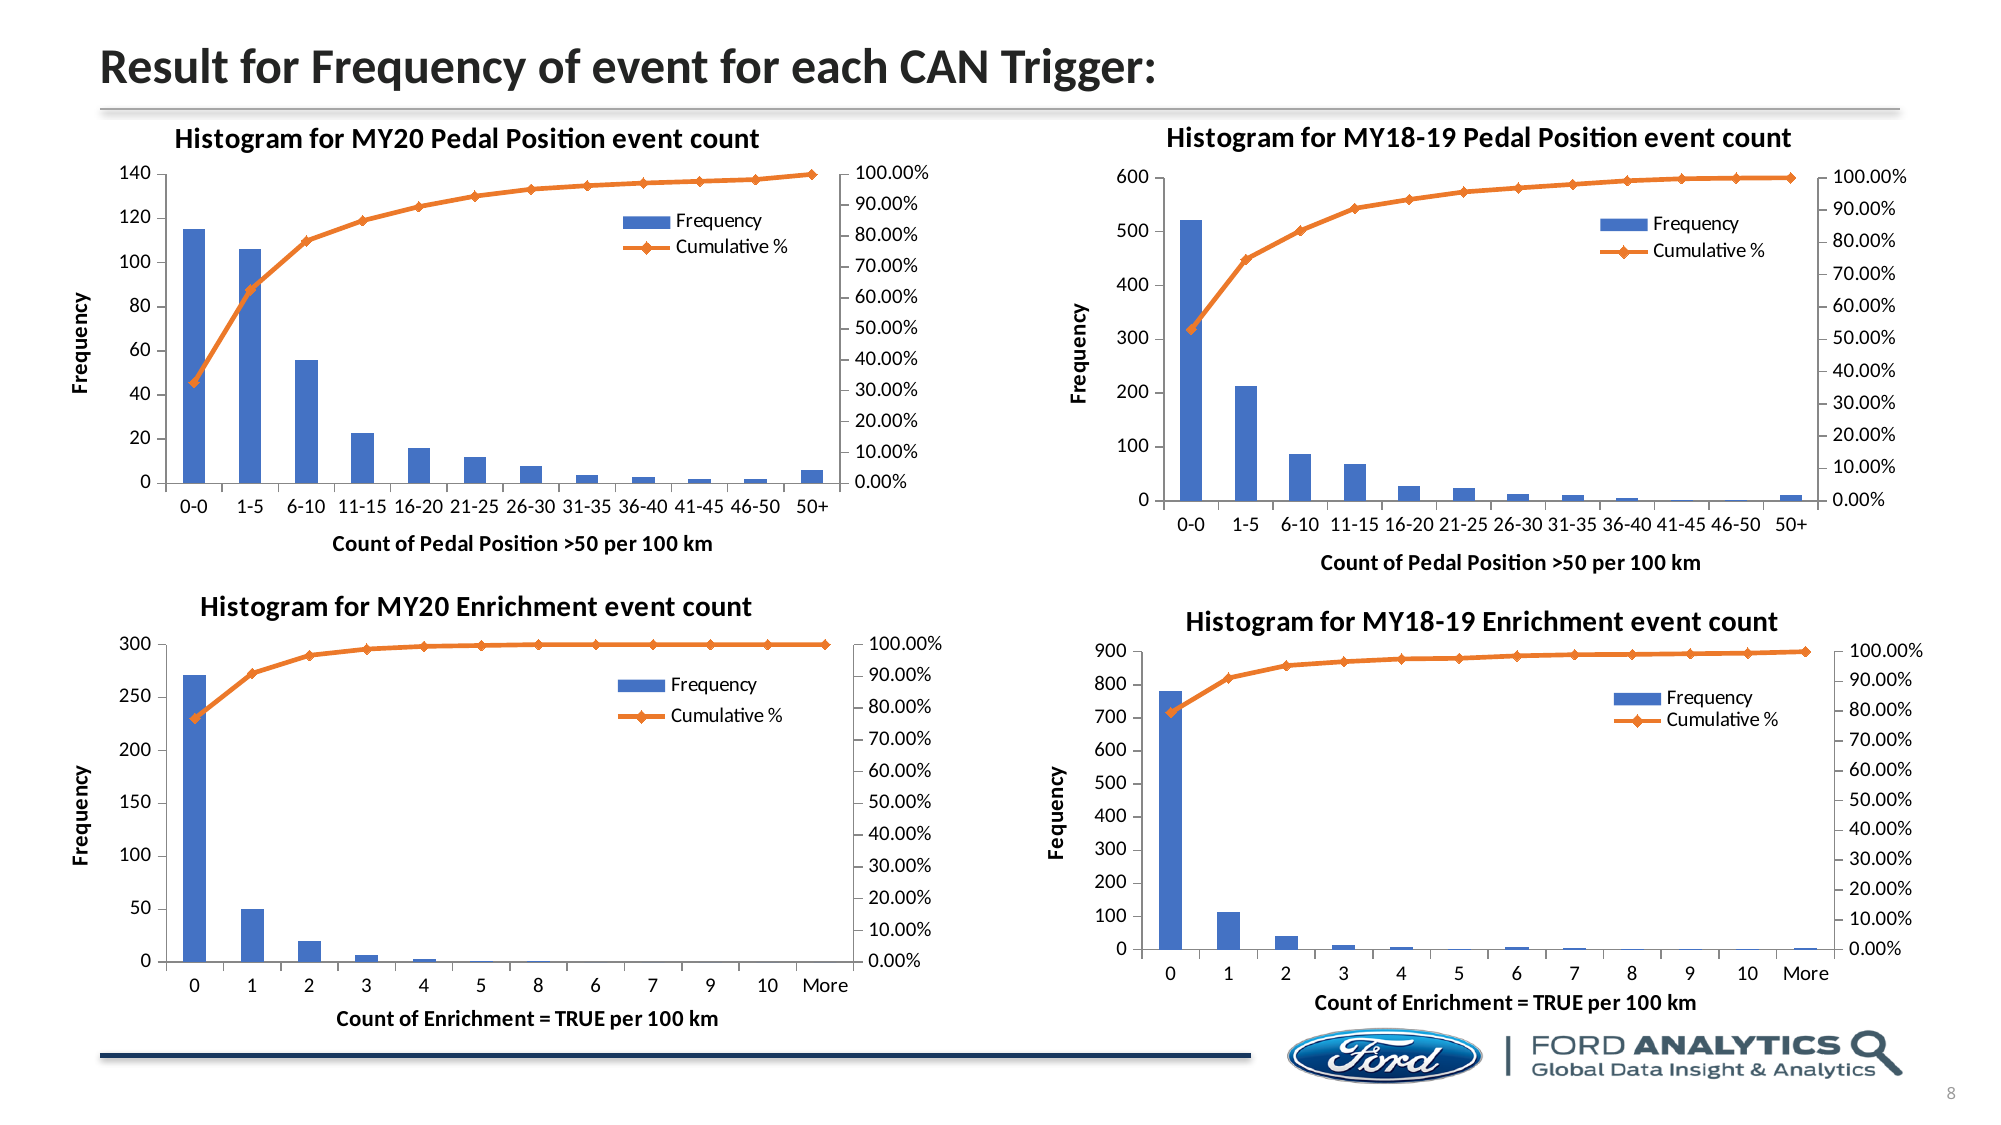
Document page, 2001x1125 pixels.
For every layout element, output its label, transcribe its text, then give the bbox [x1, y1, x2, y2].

chart [62, 581, 968, 1040]
title Result for Frequency of event for each CAN Trigger: [99, 24, 1900, 102]
picture [1285, 1025, 1905, 1088]
chart [1032, 103, 1938, 1025]
slide_number 8 [1903, 1064, 2000, 1124]
chart [62, 117, 976, 576]
